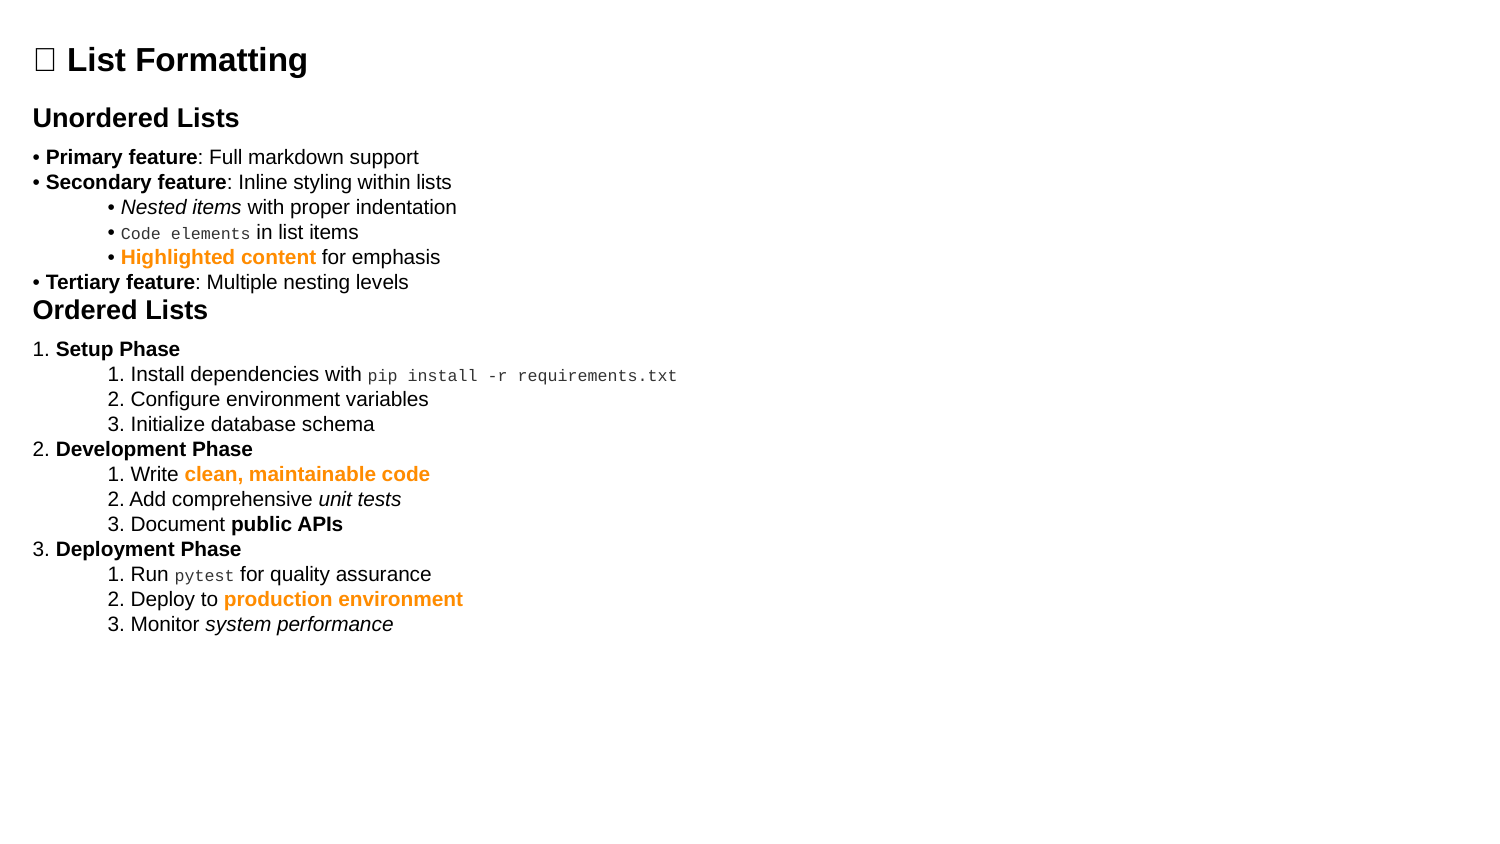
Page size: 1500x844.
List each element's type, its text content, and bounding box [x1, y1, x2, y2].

text_box Unordered Lists [32, 93, 1500, 133]
text_box Ordered Lists [32, 285, 1500, 325]
text_box • Primary feature: Full markdown support • Secondary feature: Inline styling within lists • Nested items with proper indentation • Code elements in list items • Highlighted content for emphasis • Tertiary feature: Multiple nesting levels [32, 143, 1500, 285]
text_box 📝 List Formatting [32, 29, 1500, 78]
text_box 1. Setup Phase 1. Install dependencies with pip install -r requirements.txt 2. Configure environment variables 3. Initialize database schema 2. Development Phase 1. Write clean, maintainable code 2. Add comprehensive unit tests 3. Document public APIs 3. Deployment Phase 1. Run pytest for quality assurance 2. Deploy to production environment 3. Monitor system performance [32, 335, 1500, 636]
